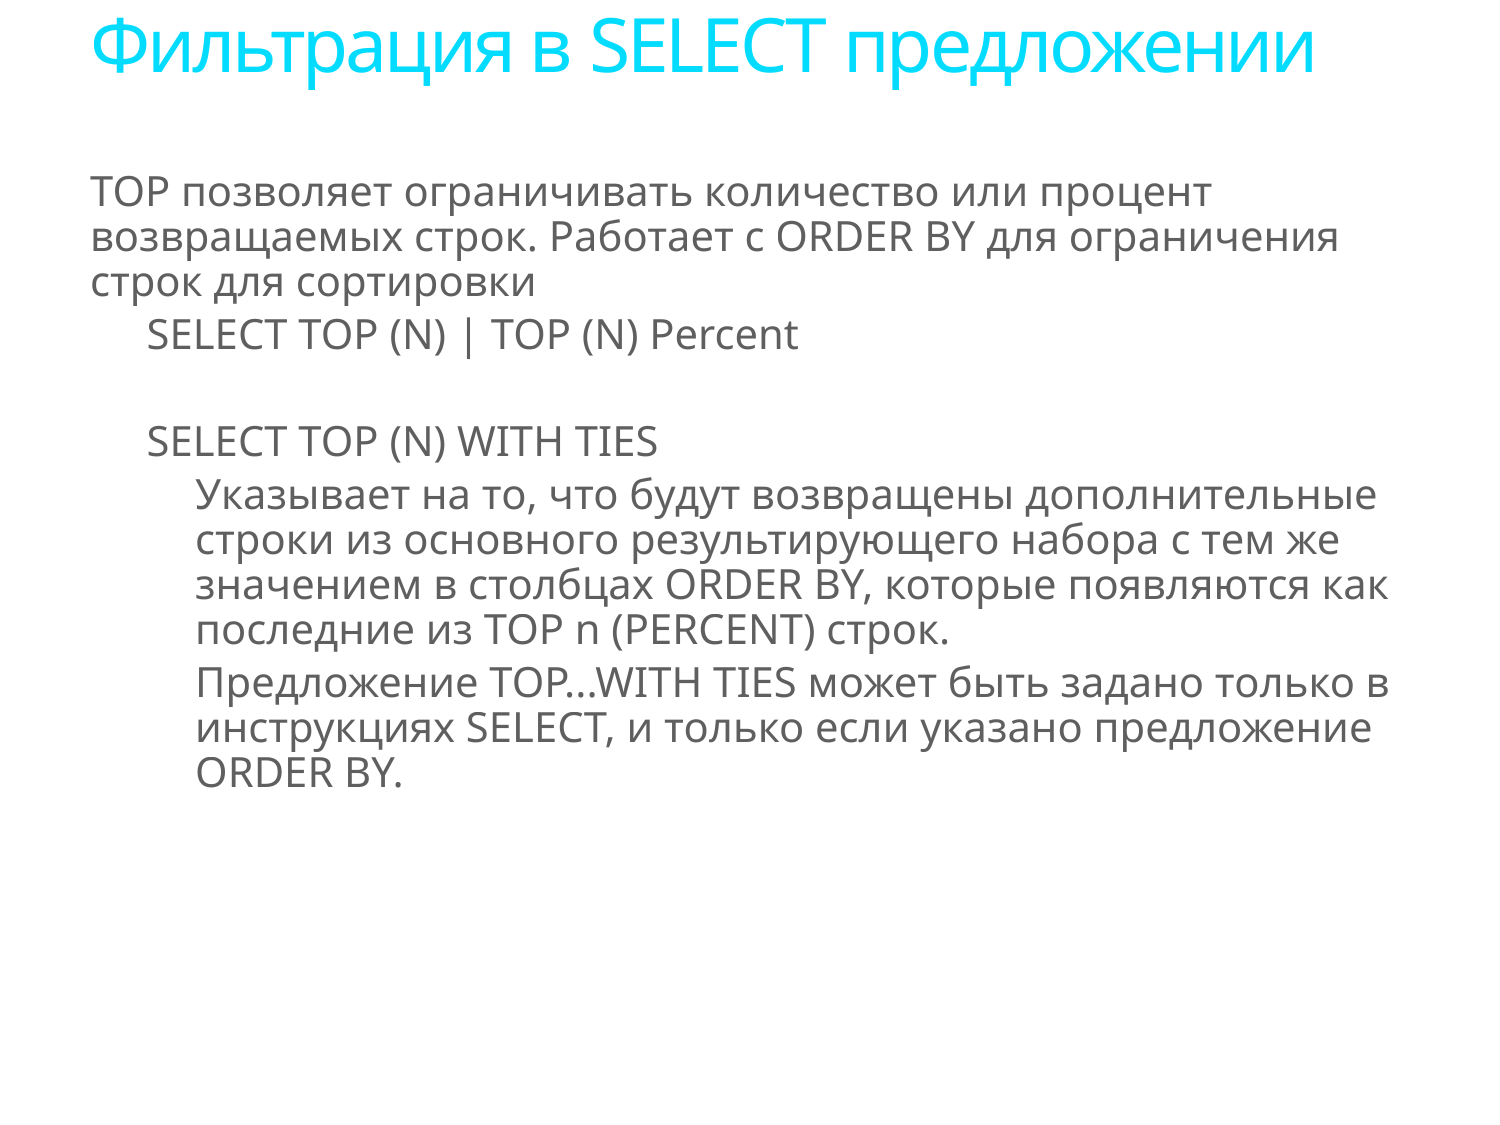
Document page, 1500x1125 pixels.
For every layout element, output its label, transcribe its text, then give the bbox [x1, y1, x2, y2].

title Фильтрация в SELECT предложении [75, 0, 1475, 122]
list TOP позволяет ограничивать количество или процент возвращаемых строк. Работает с ORDER BY для ограничения строк для сортировки SELECT TOP (N) | TOP (N) Percent SELECT TOP (N) WITH TIES Указывает на то, что будут возвращены дополнительные строки из основного результирующего набора с тем же значением в столбцах ORDER BY, которые появляются как последние из TOP n (PERCENT) строк. Предложение TOP...WITH TIES может быть задано только в инструкциях SELECT, и только если указано предложение ORDER BY. [75, 162, 1410, 883]
